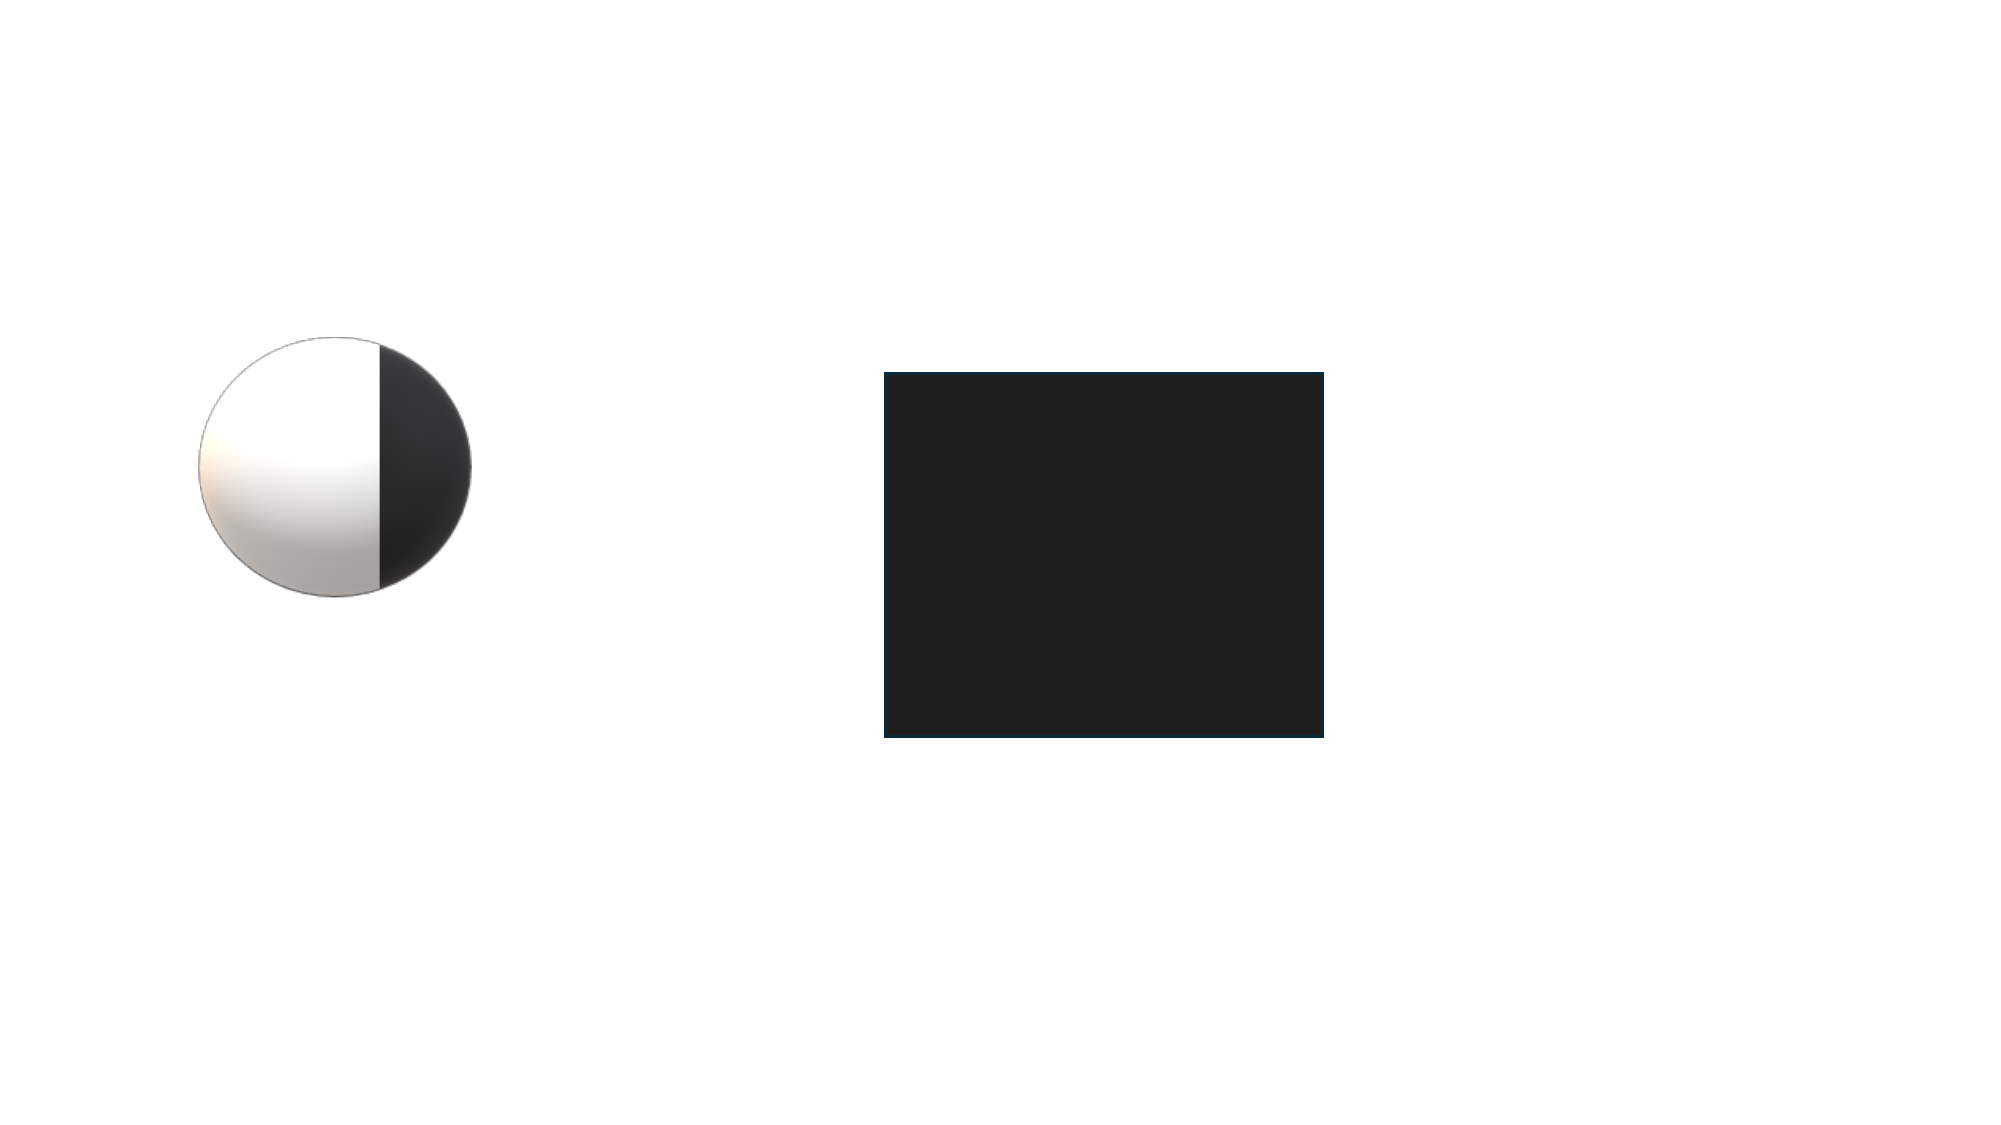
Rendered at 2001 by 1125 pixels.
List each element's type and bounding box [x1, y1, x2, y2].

text_box [884, 372, 1324, 738]
picture [196, 335, 381, 599]
list [196, 335, 476, 600]
